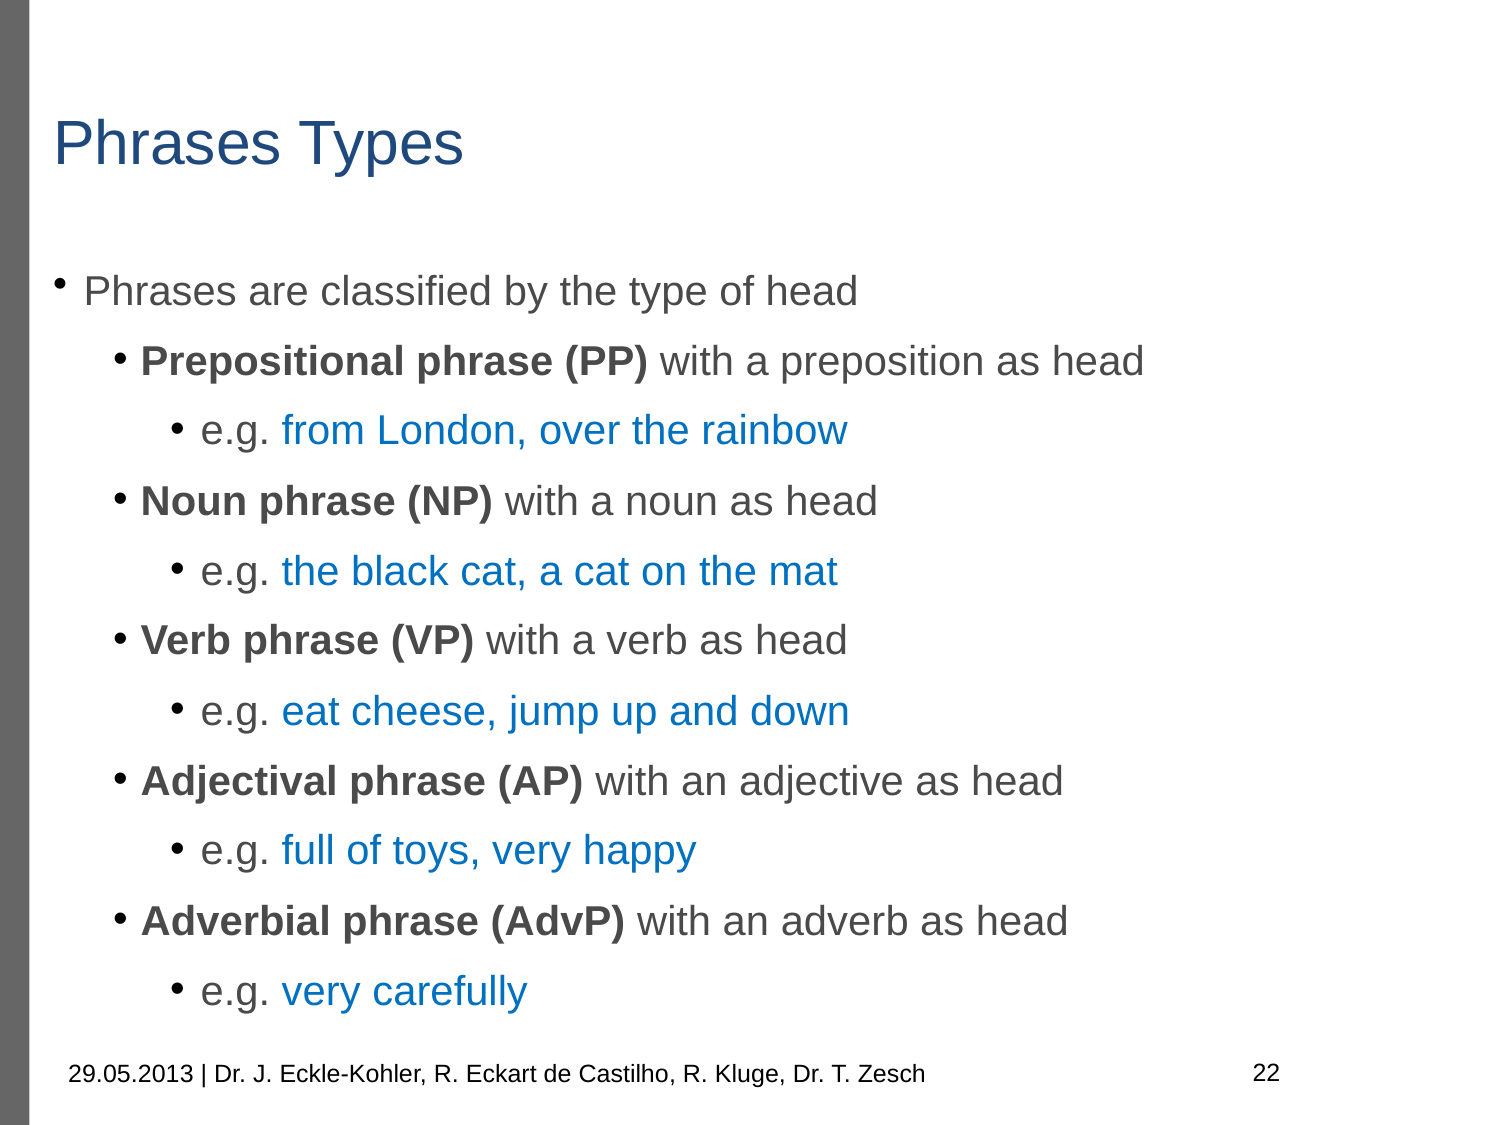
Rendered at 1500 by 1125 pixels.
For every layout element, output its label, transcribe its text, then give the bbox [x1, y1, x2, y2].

list Phrases are classified by the type of head Prepositional phrase (PP) with a preposition as head e.g. from London, over the rainbow Noun phrase (NP) with a noun as head e.g. the black cat, a cat on the mat Verb phrase (VP) with a verb as head e.g. eat cheese, jump up and down Adjectival phrase (AP) with an adjective as head e.g. full of toys, very happy Adverbial phrase (AdvP) with an adverb as head e.g. very carefully [53, 243, 1483, 1024]
footer 29.05.2013 | Dr. J. Eckle-Kohler, R. Eckart de Castilho, R. Kluge, Dr. T. Zesch [53, 1042, 1223, 1103]
slide_number 22 [1237, 1041, 1342, 1101]
title Phrases Types [53, 101, 1483, 215]
